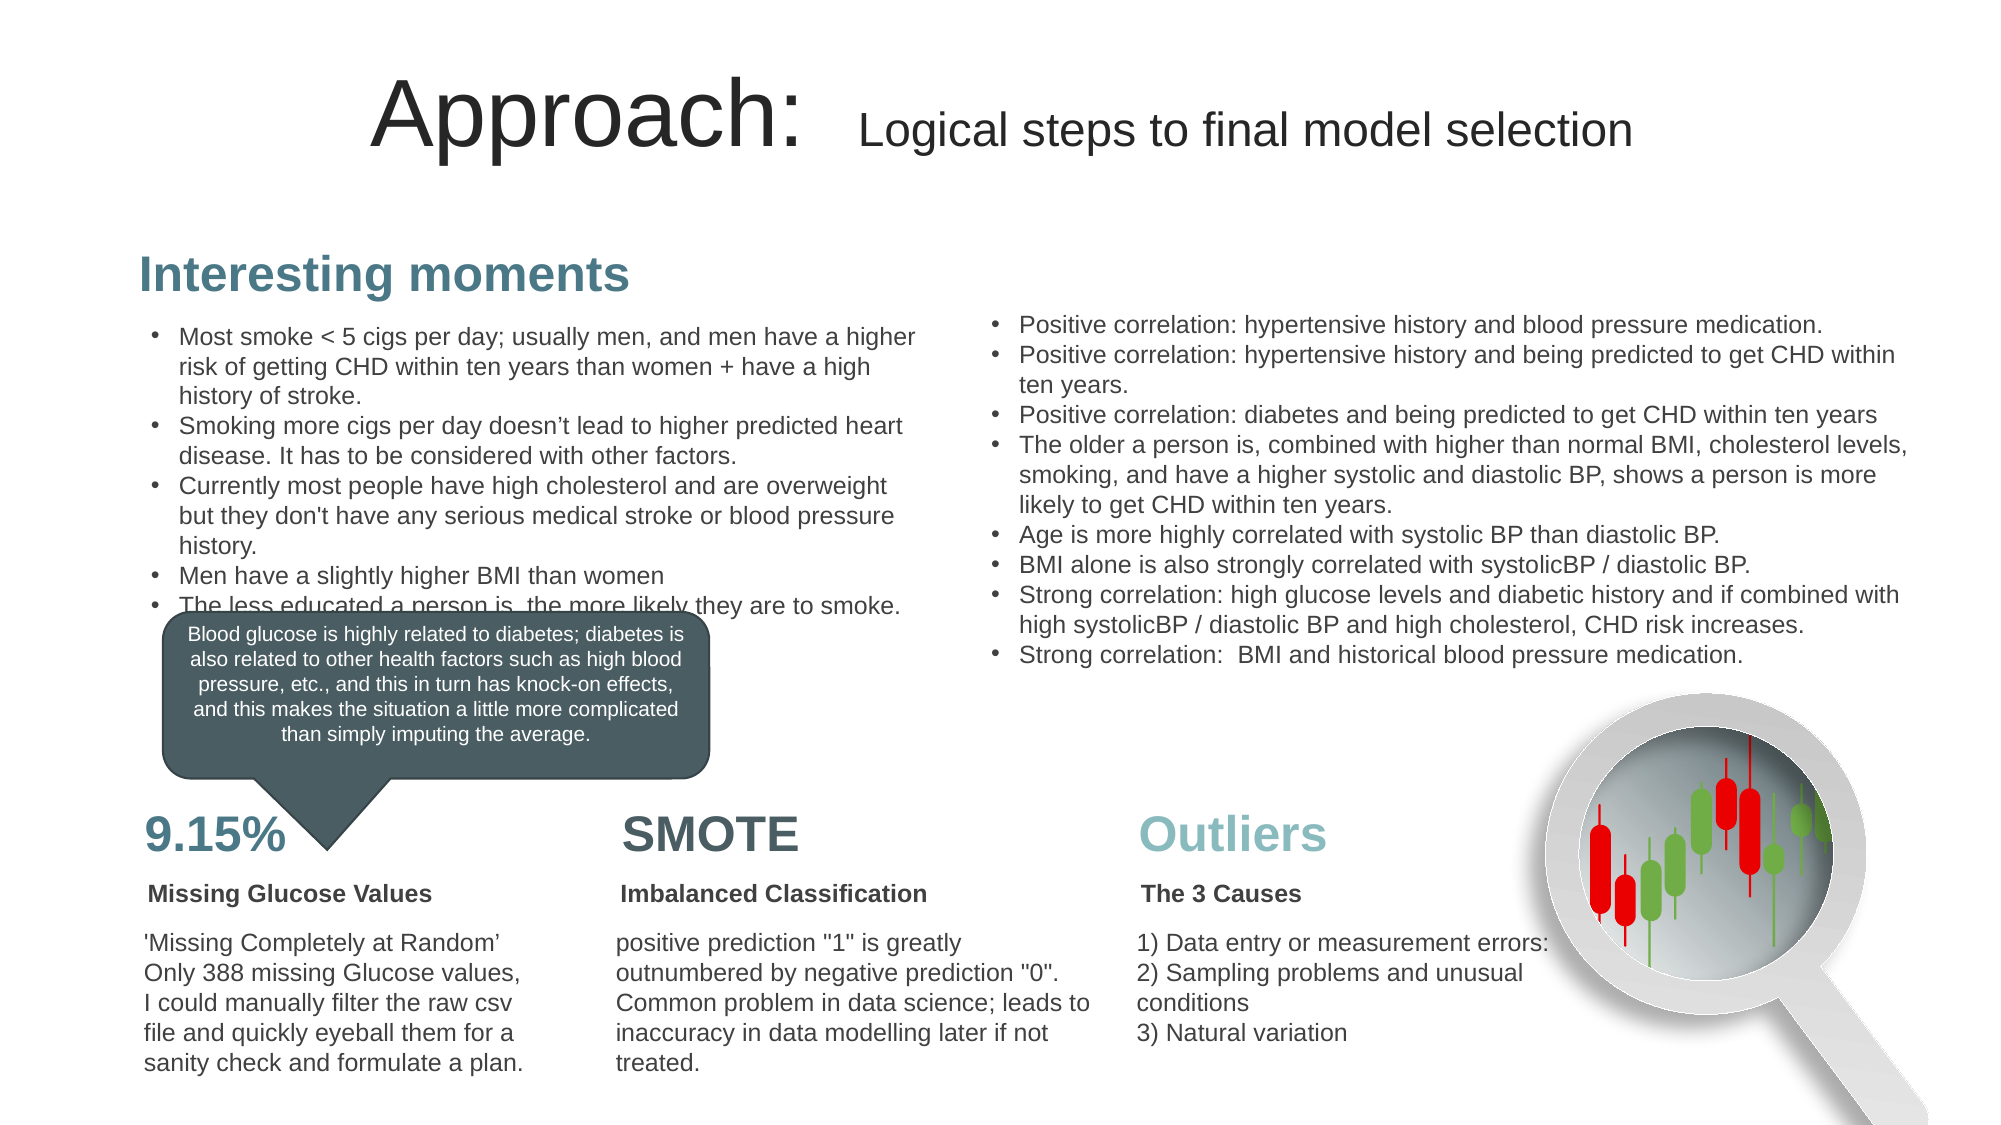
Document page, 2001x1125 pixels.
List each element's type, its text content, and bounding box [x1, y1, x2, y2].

text_box 9.15% [129, 794, 302, 869]
text_box SMOTE [601, 794, 821, 869]
list Approach: Logical steps to final model selection [53, 55, 1952, 175]
text_box Blood glucose is highly related to diabetes; diabetes is also related to other health factors such as high blood pressure, etc., and this in turn has knock-on effects, and this makes the situation a little more complicated than simply imputing the average. [161, 610, 711, 852]
text_box Interesting moments [132, 240, 1019, 302]
text_box Most smoke < 5 cigs per day; usually men, and men have a higher risk of getting CHD within ten years than women + have a high history of stroke. Smoking more cigs per day doesn’t lead to higher predicted heart disease. It has to be considered with other factors. Currently most people have high cholesterol and are overweight but they don't have any serious medical stroke or blood pressure history. Men have a slightly higher BMI than women The less educated a person is, the more likely they are to smoke. [136, 312, 945, 657]
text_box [601, 869, 1121, 1086]
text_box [1567, 673, 1926, 1125]
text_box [1121, 869, 1620, 1086]
text_box Outliers [1123, 794, 1343, 869]
text_box Positive correlation: hypertensive history and blood pressure medication. Positive correlation: hypertensive history and being predicted to get CHD within ten years. Positive correlation: diabetes and being predicted to get CHD within ten years The older a person is, combined with higher than normal BMI, cholesterol levels, smoking, and have a higher systolic and diastolic BP, shows a person is more likely to get CHD within ten years. Age is more highly correlated with systolic BP than diastolic BP. BMI alone is also strongly correlated with systolicBP / diastolic BP. Strong correlation: high glucose levels and diabetic history and if combined with high systolicBP / diastolic BP and high cholesterol, CHD risk increases. Strong correlation: BMI and historical blood pressure medication. [976, 301, 1950, 706]
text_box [129, 869, 545, 1086]
